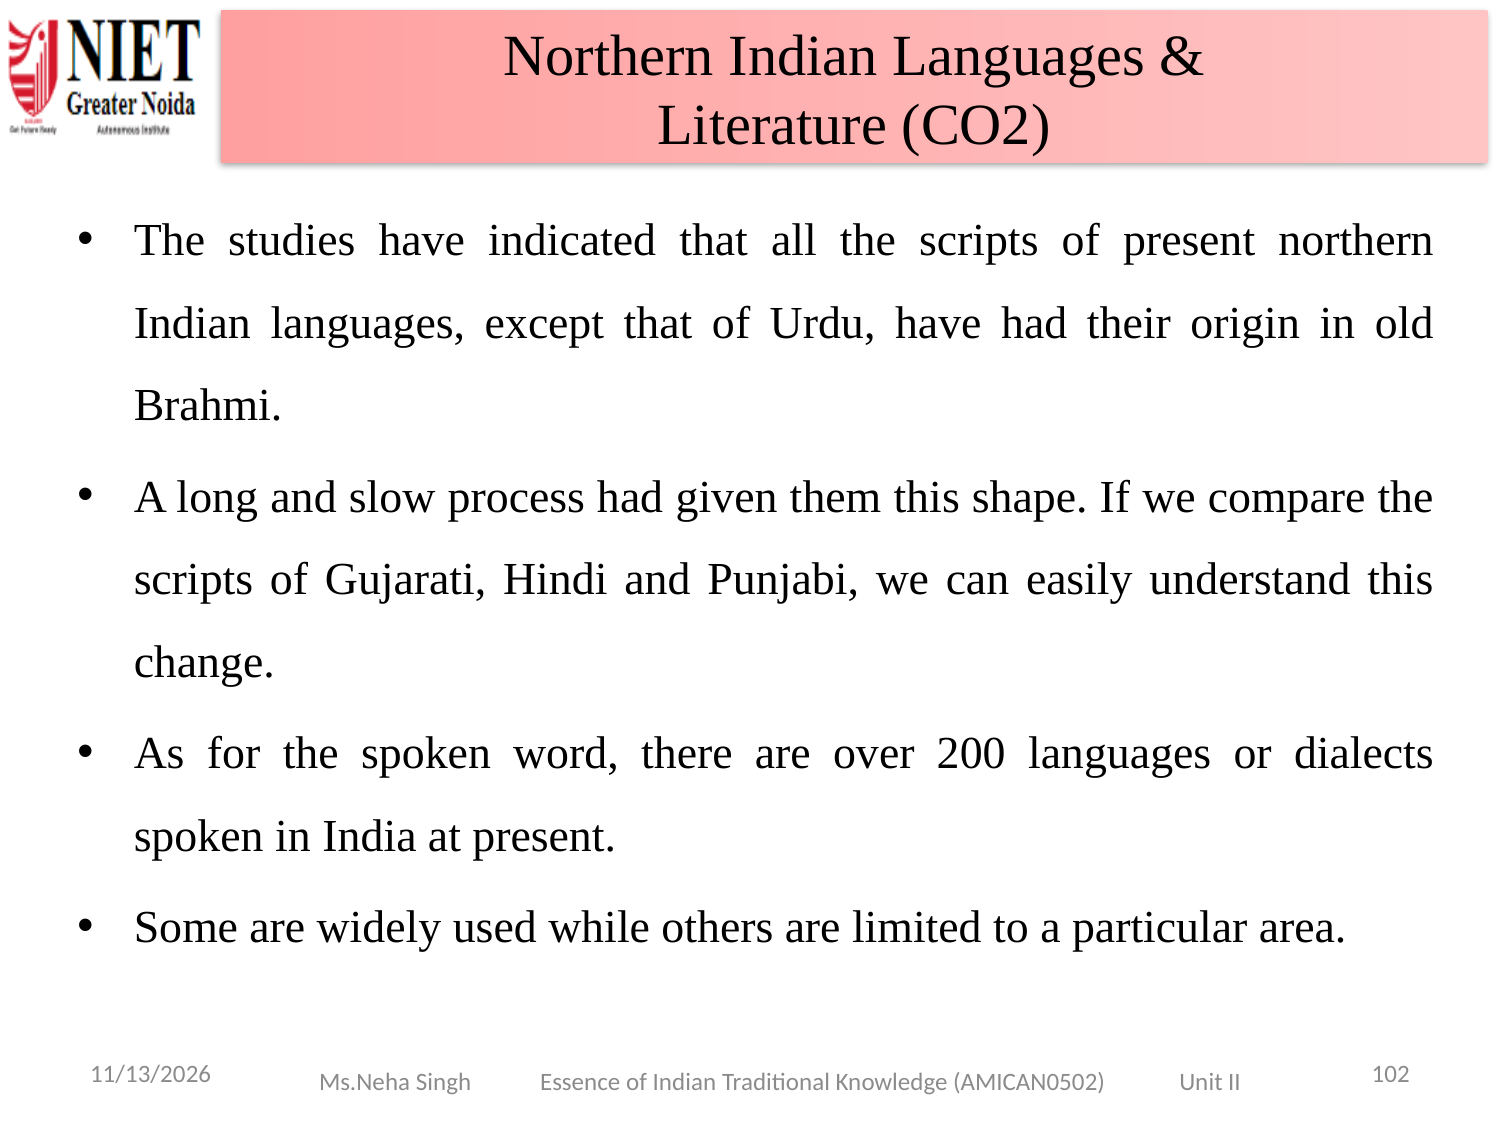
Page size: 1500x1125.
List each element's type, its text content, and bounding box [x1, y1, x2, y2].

slide_number 102 [1287, 1042, 1425, 1103]
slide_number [75, 1042, 250, 1103]
text_box Northern Indian Languages & Literature (CO2) [220, 10, 1488, 163]
list The studies have indicated that all the scripts of present northern Indian languages, except that of Urdu, have had their origin in old Brahmi. A long and slow process had given them this shape. If we compare the scripts of Gujarati, Hindi and Punjabi, we can easily understand this change. As for the spoken word, there are over 200 languages or dialects spoken in India at present. Some are widely used while others are limited to a particular area. [62, 174, 1450, 1043]
picture [0, 0, 213, 160]
footer Ms.Neha Singh Essence of Indian Traditional Knowledge (AMICAN0502) Unit II [275, 1042, 1288, 1118]
